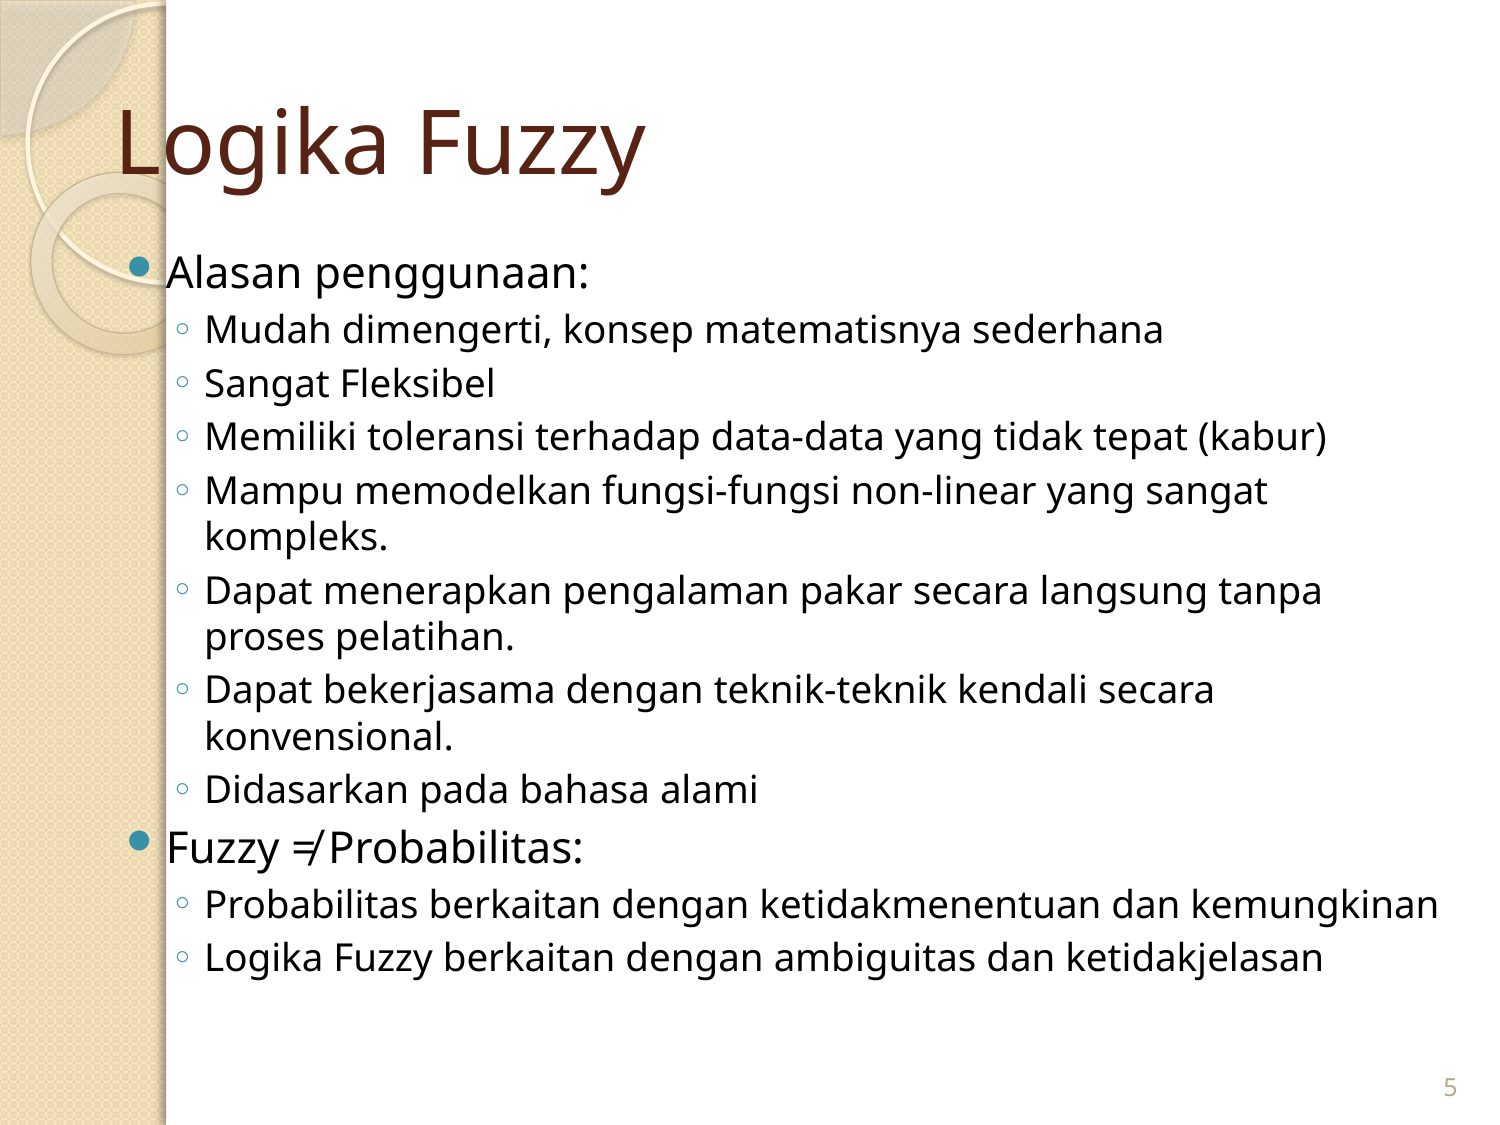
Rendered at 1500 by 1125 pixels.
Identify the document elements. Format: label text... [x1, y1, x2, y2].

slide_number 5 [1413, 1034, 1488, 1113]
list Alasan penggunaan: Mudah dimengerti, konsep matematisnya sederhana Sangat Fleksibel Memiliki toleransi terhadap data-data yang tidak tepat (kabur) Mampu memodelkan fungsi-fungsi non-linear yang sangat kompleks. Dapat menerapkan pengalaman pakar secara langsung tanpa proses pelatihan. Dapat bekerjasama dengan teknik-teknik kendali secara konvensional. Didasarkan pada bahasa alami Fuzzy ≠ Probabilitas: Probabilitas berkaitan dengan ketidakmenentuan dan kemungkinan Logika Fuzzy berkaitan dengan ambiguitas dan ketidakjelasan [99, 237, 1466, 1025]
title Logika Fuzzy [99, 45, 1466, 233]
